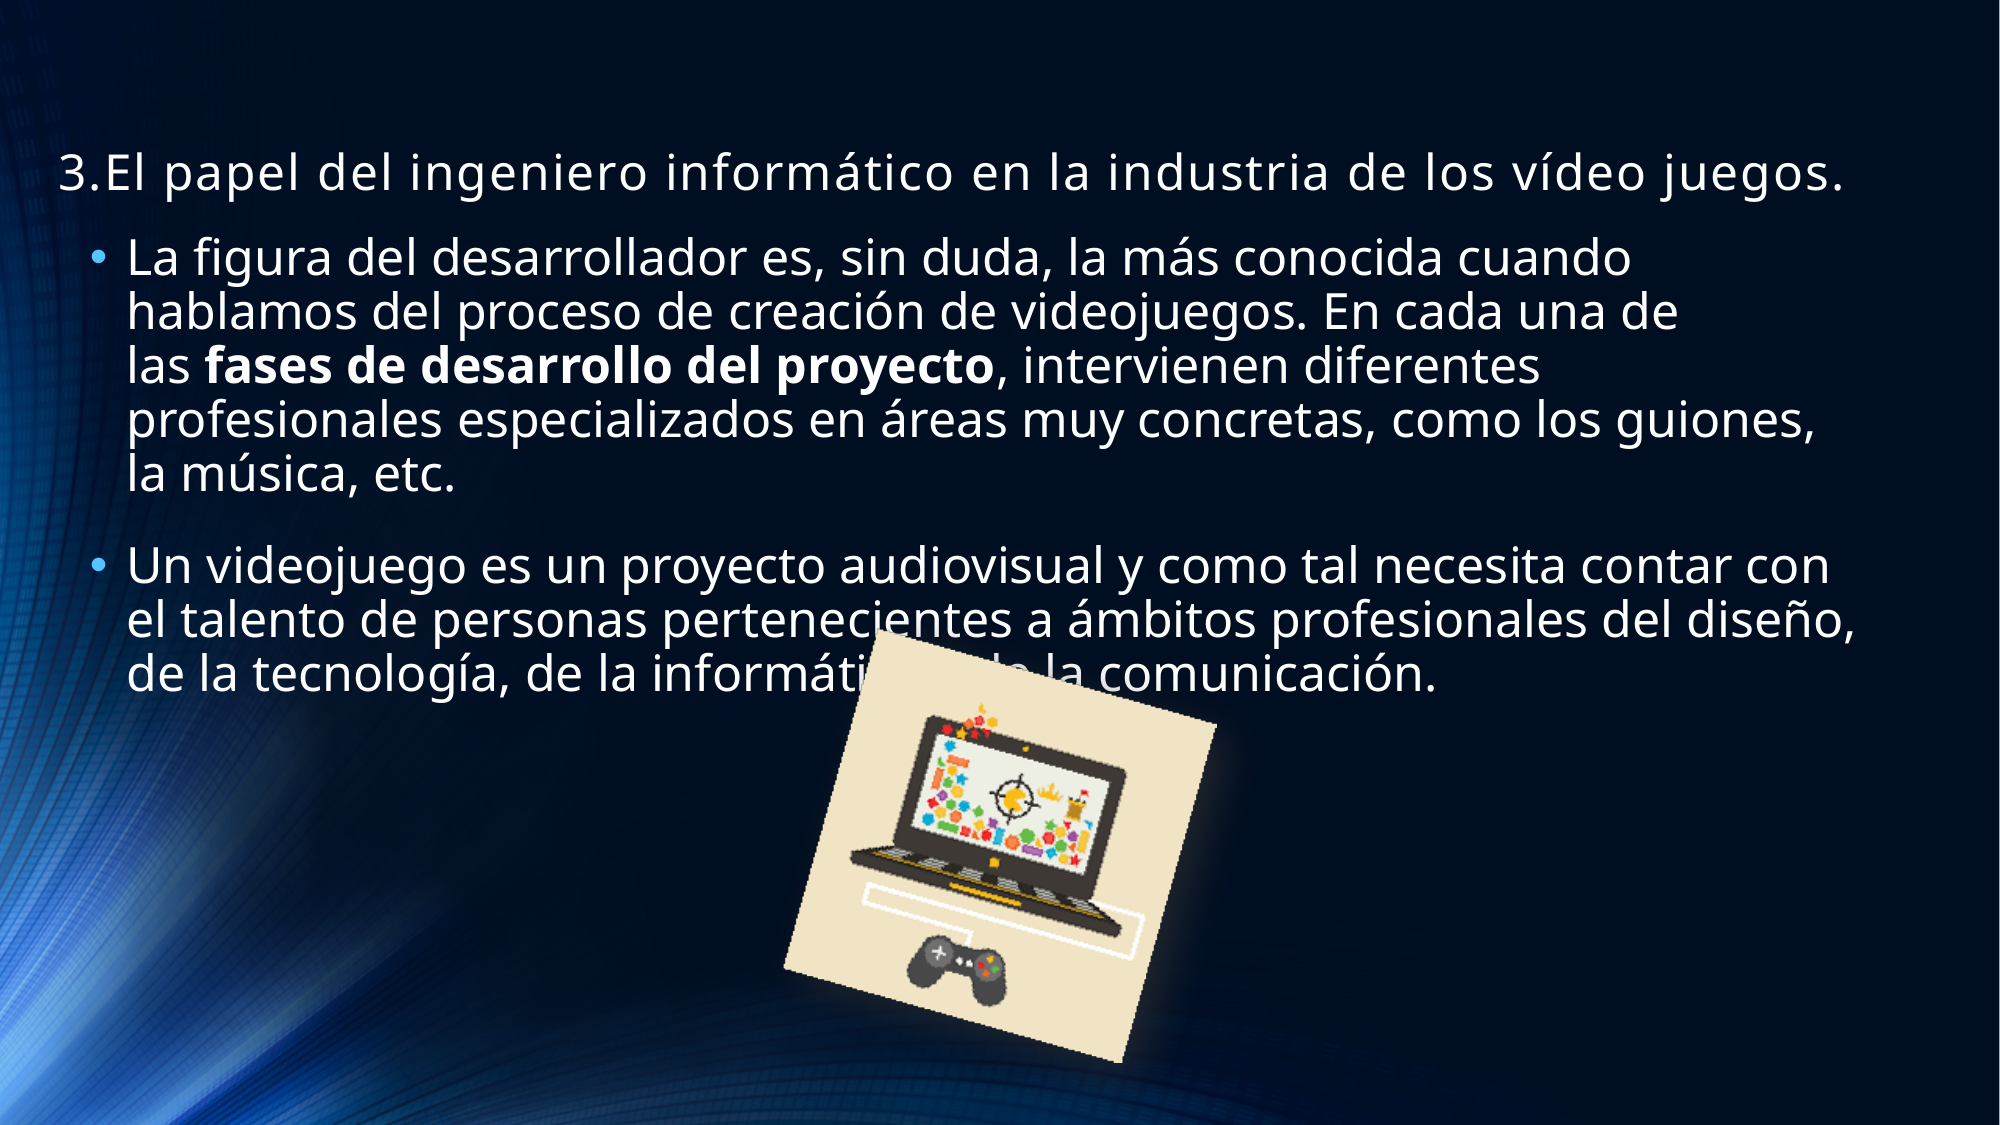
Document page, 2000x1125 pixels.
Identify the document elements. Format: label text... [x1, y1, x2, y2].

list La figura del desarrollador es, sin duda, la más conocida cuando hablamos del proceso de creación de videojuegos. En cada una de las fases de desarrollo del proyecto, intervienen diferentes profesionales especializados en áreas muy concretas, como los guiones, la música, etc. Un videojuego es un proyecto audiovisual y como tal necesita contar con el talento de personas pertenecientes a ámbitos profesionales del diseño, de la tecnología, de la informática y de la comunicación. [74, 225, 1875, 1026]
title 3.El papel del ingeniero informático en la industria de los vídeo juegos. [43, 106, 1956, 269]
picture [0, 0, 2000, 1125]
